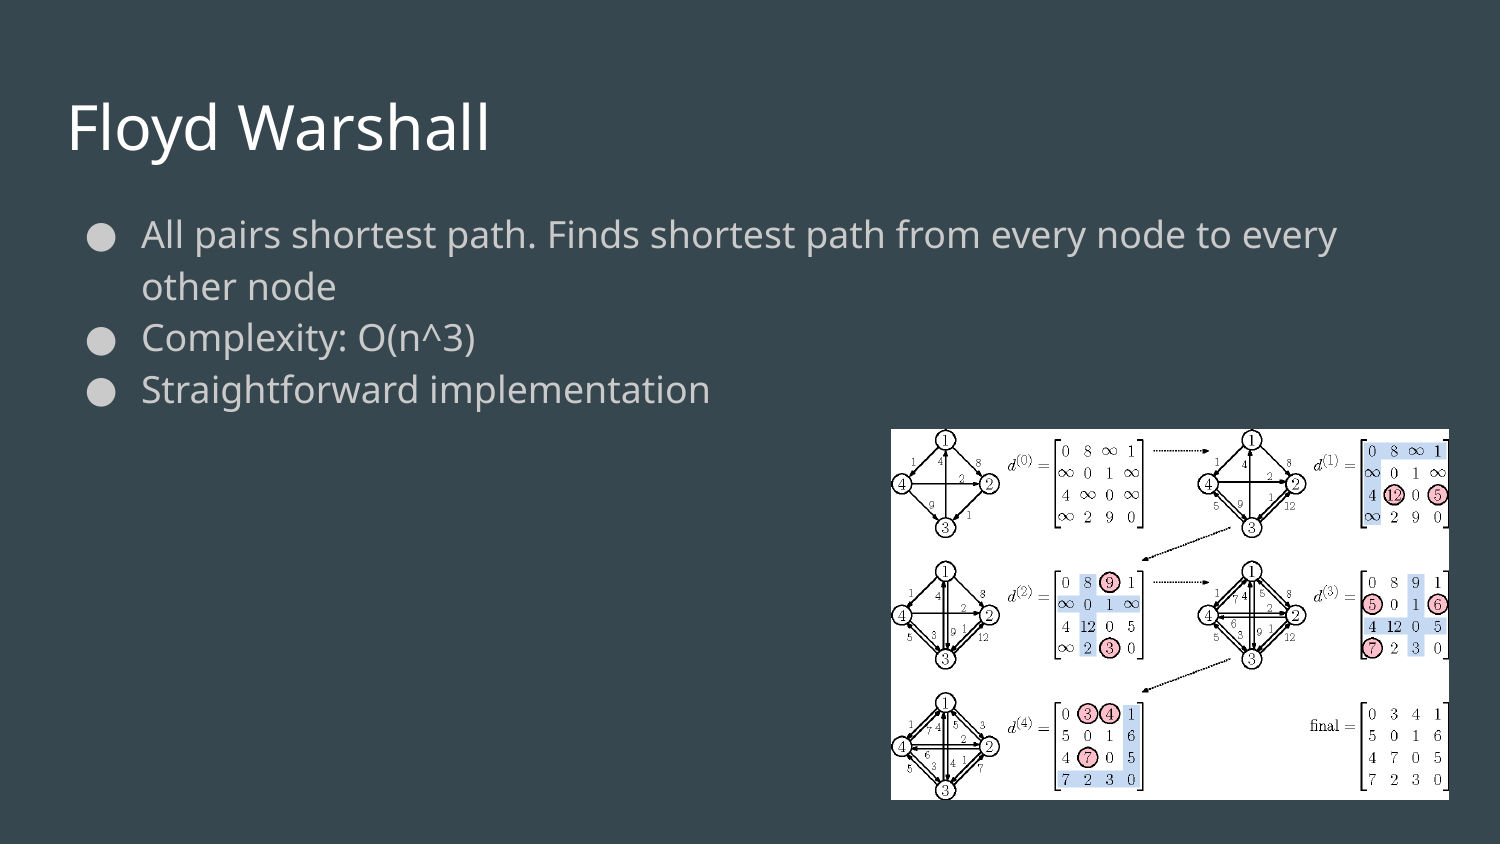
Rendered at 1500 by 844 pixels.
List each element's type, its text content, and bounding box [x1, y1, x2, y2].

picture [891, 429, 1450, 801]
list All pairs shortest path. Finds shortest path from every node to every other node Complexity: O(n^3) Straightforward implementation [51, 189, 1449, 694]
title Floyd Warshall [51, 72, 1449, 189]
